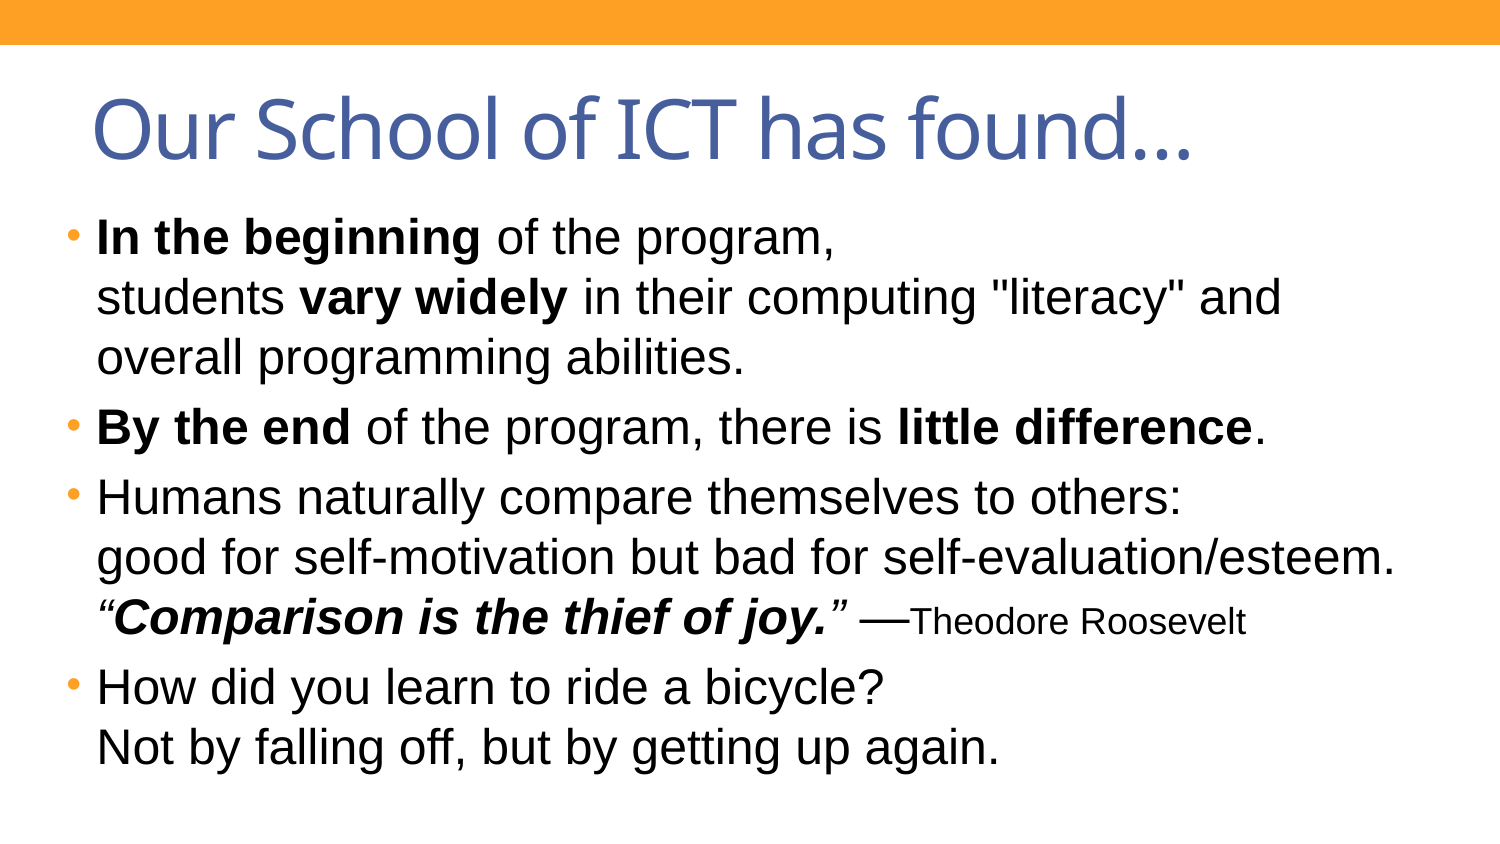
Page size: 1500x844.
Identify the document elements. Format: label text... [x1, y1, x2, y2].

list In the beginning of the program, students vary widely in their computing "literacy" and overall programming abilities. By the end of the program, there is little difference. Humans naturally compare themselves to others: good for self-motivation but bad for self-evaluation/esteem. “Comparison is the thief of joy.” —Theodore Roosevelt How did you learn to ride a bicycle? Not by falling off, but by getting up again. [51, 196, 1436, 797]
title Our School of ICT has found… [75, 65, 1425, 188]
